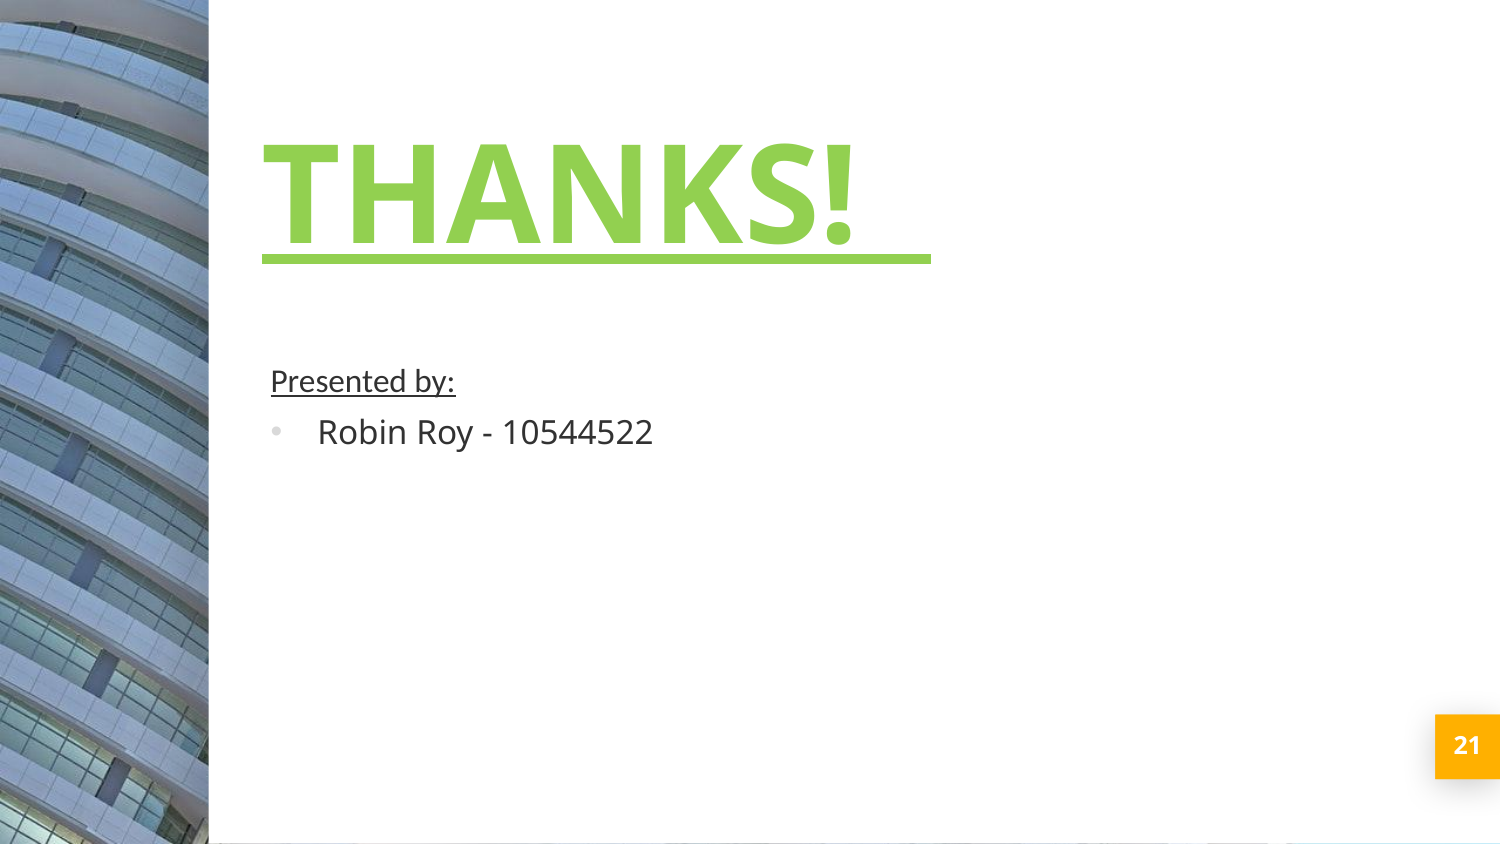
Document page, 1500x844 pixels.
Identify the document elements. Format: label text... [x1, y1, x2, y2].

subtitle Presented by: Robin Roy - 10544522 [255, 291, 1436, 616]
slide_number 21 [1435, 714, 1500, 780]
picture [0, 0, 208, 844]
title THANKS! [246, 93, 1436, 284]
